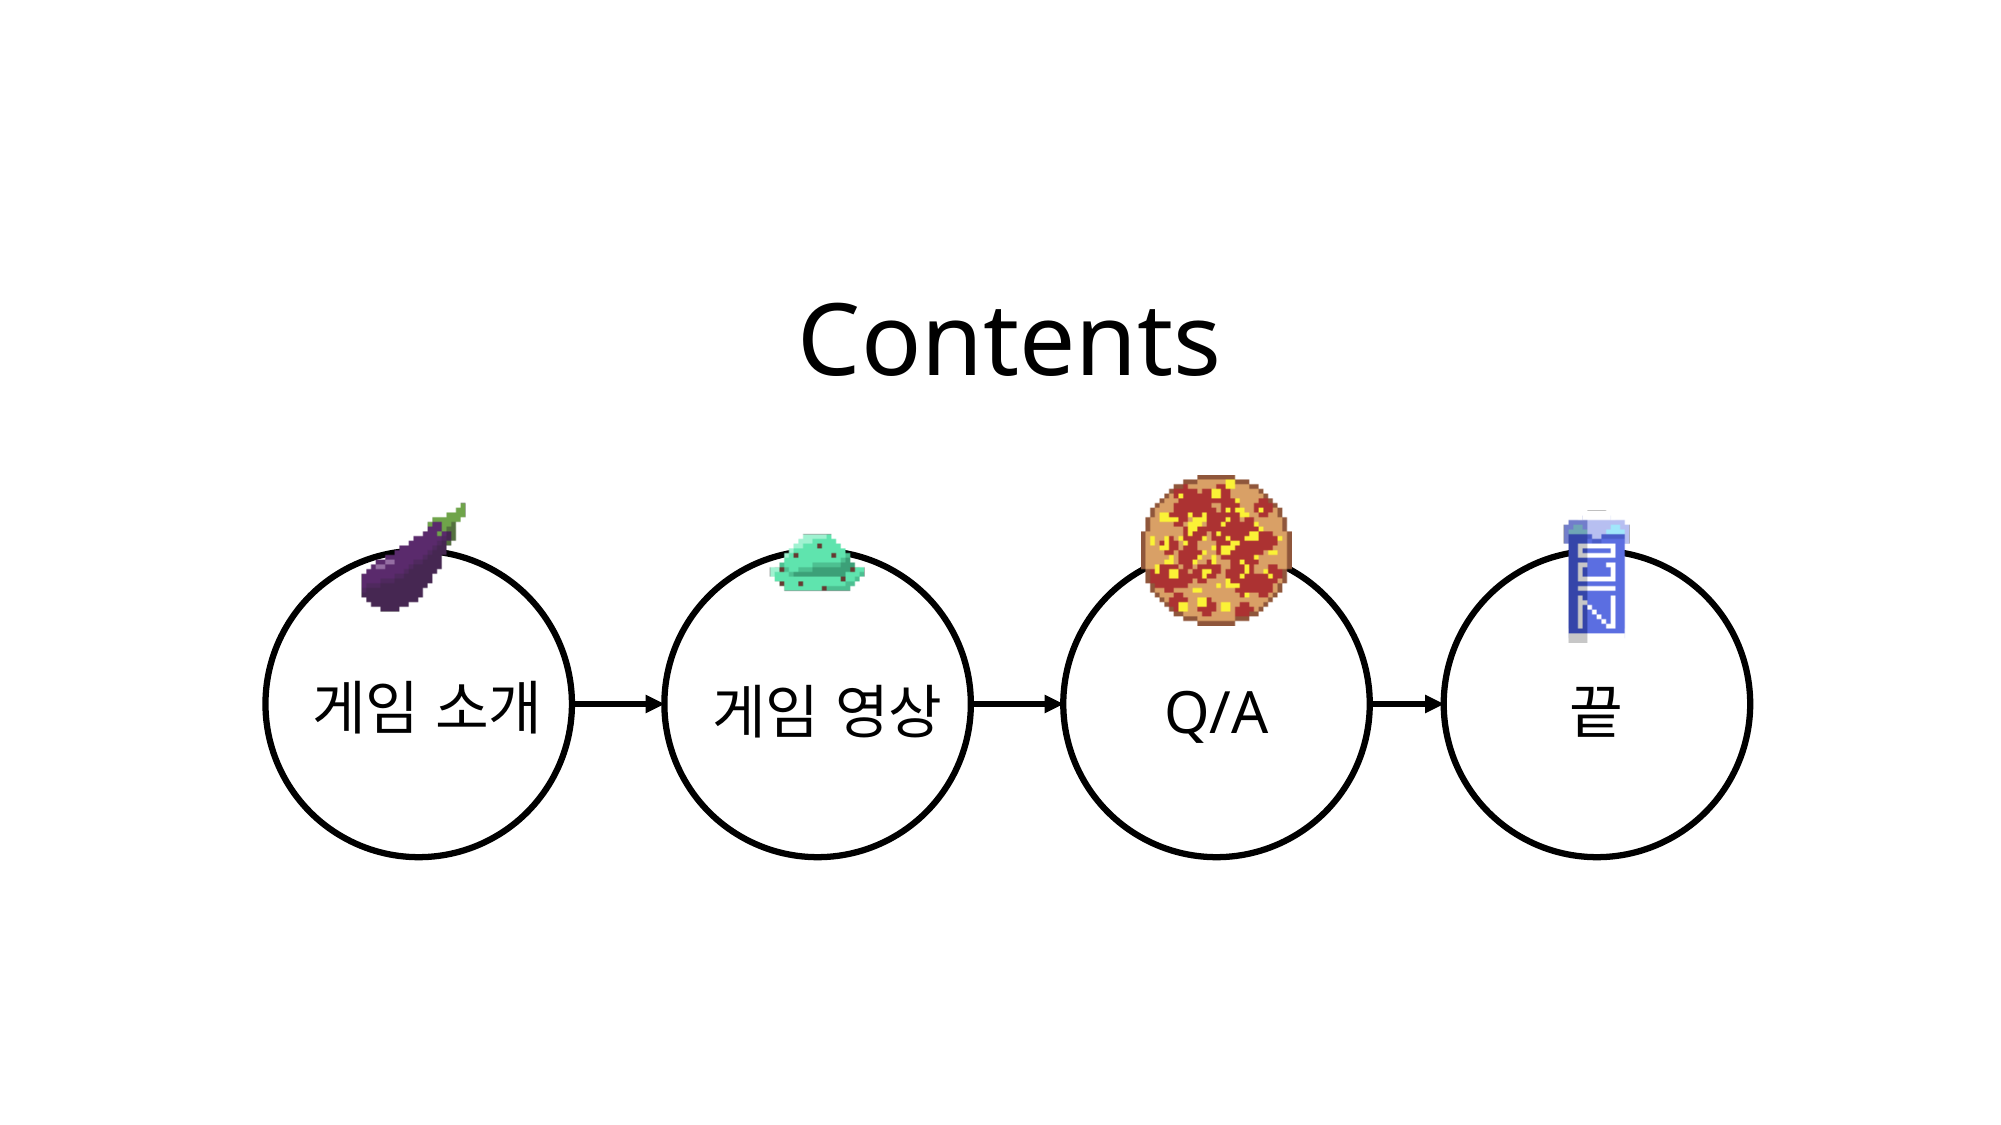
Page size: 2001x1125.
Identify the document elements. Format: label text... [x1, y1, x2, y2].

text_box 끝 [1555, 667, 1639, 753]
picture [742, 492, 893, 643]
text_box 게임 영상 [697, 667, 958, 753]
text_box [264, 569, 573, 859]
text_box 게임 소개 [297, 664, 558, 749]
picture [343, 475, 494, 626]
text_box [1062, 569, 1371, 859]
text_box [1442, 569, 1752, 859]
text_box [663, 569, 972, 859]
picture [1521, 492, 1672, 643]
text_box Q/A [1149, 667, 1284, 753]
text_box Contents [783, 267, 1237, 403]
picture [1141, 475, 1292, 626]
